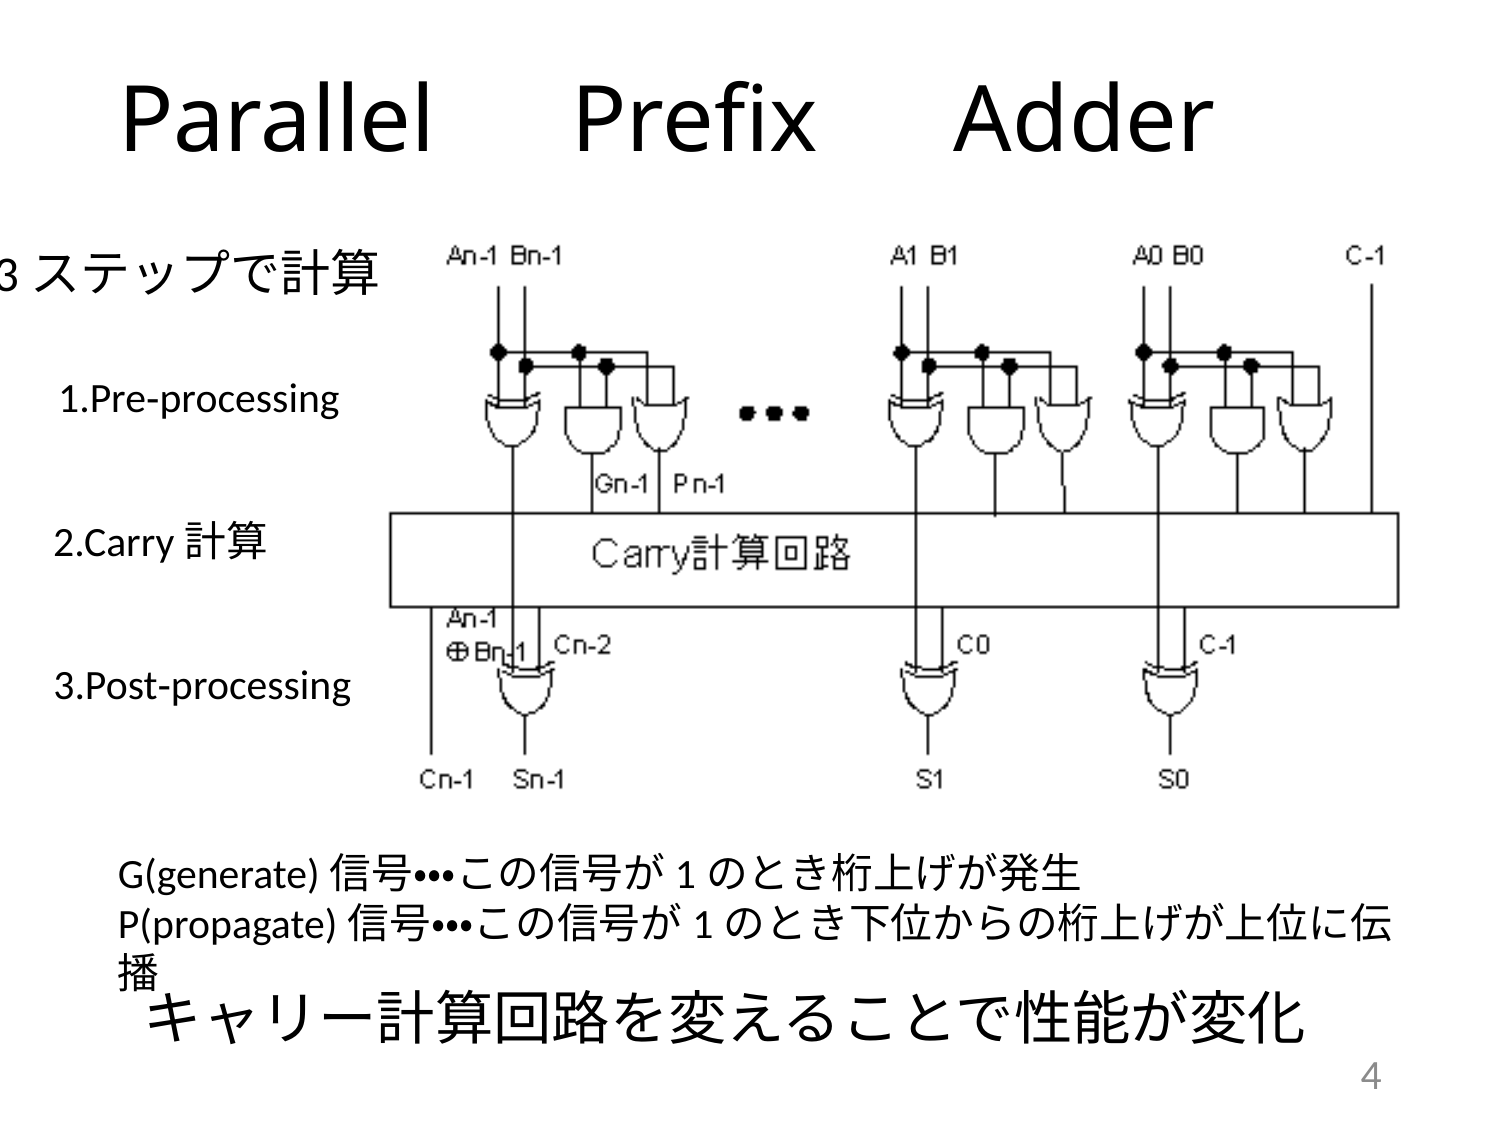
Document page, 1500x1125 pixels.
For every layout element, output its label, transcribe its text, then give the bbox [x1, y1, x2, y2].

text_box 1.Pre‐processing [43, 363, 318, 429]
text_box G(generate)信号・・・この信号が1のとき桁上げが発生 P(propagate)信号・・・この信号が1のとき下位からの桁上げが上位に伝播 [103, 839, 1424, 1005]
text_box 2.Carry計算 [38, 506, 283, 572]
title Parallel Prefix Adder [103, 59, 1397, 184]
text_box キャリー計算回路を変えることで性能が変化 [129, 973, 1321, 1059]
text_box 3ステップで計算 [0, 234, 318, 310]
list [318, 186, 1460, 818]
slide_number 3 [1059, 1042, 1397, 1103]
text_box 3.Post‐processing [38, 650, 318, 716]
